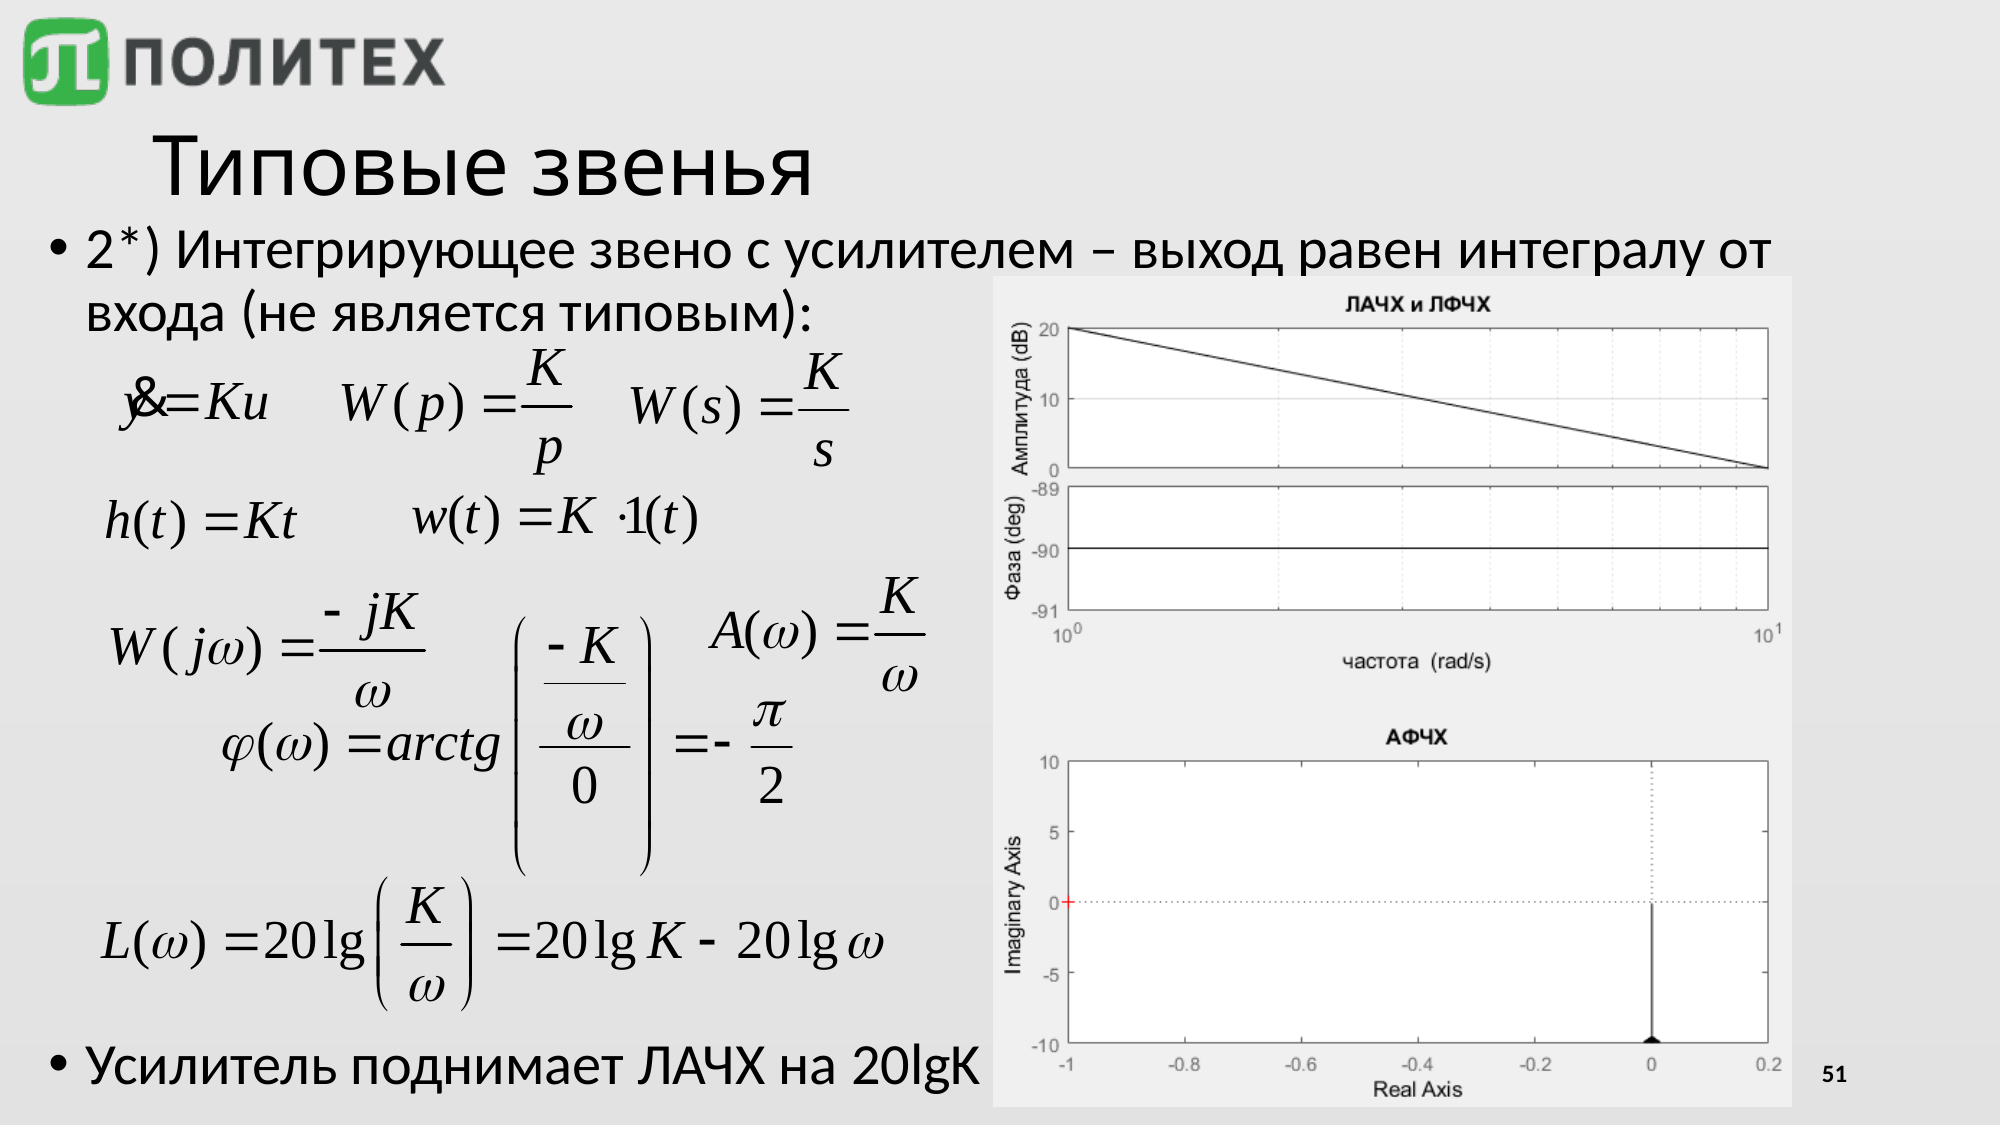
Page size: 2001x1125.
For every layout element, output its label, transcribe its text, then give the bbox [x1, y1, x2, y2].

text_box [91, 866, 896, 1023]
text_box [402, 483, 707, 557]
title Типовые звенья [137, 59, 1863, 210]
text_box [698, 561, 936, 704]
list 2*) Интегрирующее звено с усилителем – выход равен интегралу от входа (не является типовым): Усилитель поднимает ЛАЧХ на 20lgK [33, 210, 1906, 1125]
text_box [624, 336, 861, 479]
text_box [104, 577, 437, 720]
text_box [109, 368, 283, 443]
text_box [214, 604, 801, 866]
picture [0, 0, 469, 125]
slide_number 51 [1792, 1042, 1863, 1103]
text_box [335, 333, 582, 485]
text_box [96, 487, 310, 562]
picture [993, 276, 1792, 1107]
